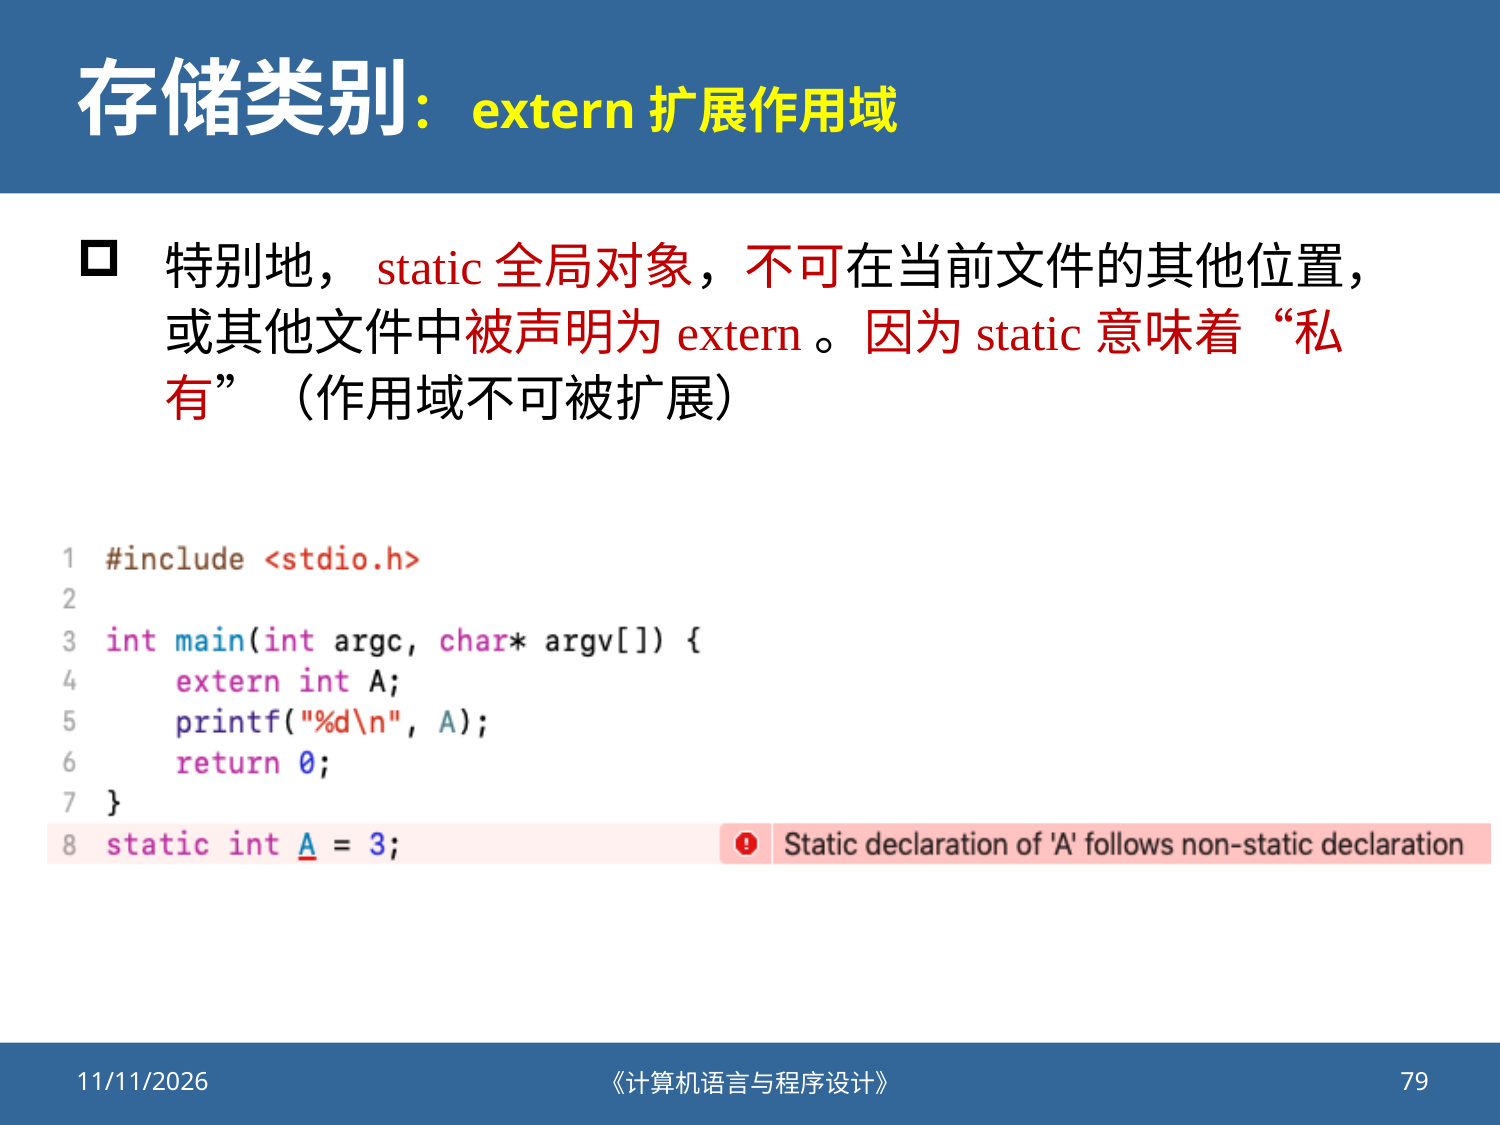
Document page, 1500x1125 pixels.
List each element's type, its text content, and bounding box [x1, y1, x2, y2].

title 存储类别：extern扩展作用域 [61, 27, 1441, 177]
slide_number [61, 1052, 422, 1113]
slide_number 79 [1084, 1052, 1444, 1113]
list 特别地，static全局对象，不可在当前文件的其他位置，或其他文件中被声明为extern。因为static意味着“私有”（作用域不可被扩展） [61, 221, 1441, 455]
picture [47, 544, 1491, 870]
footer 《计算机语言与程序设计》 [480, 1052, 1021, 1113]
